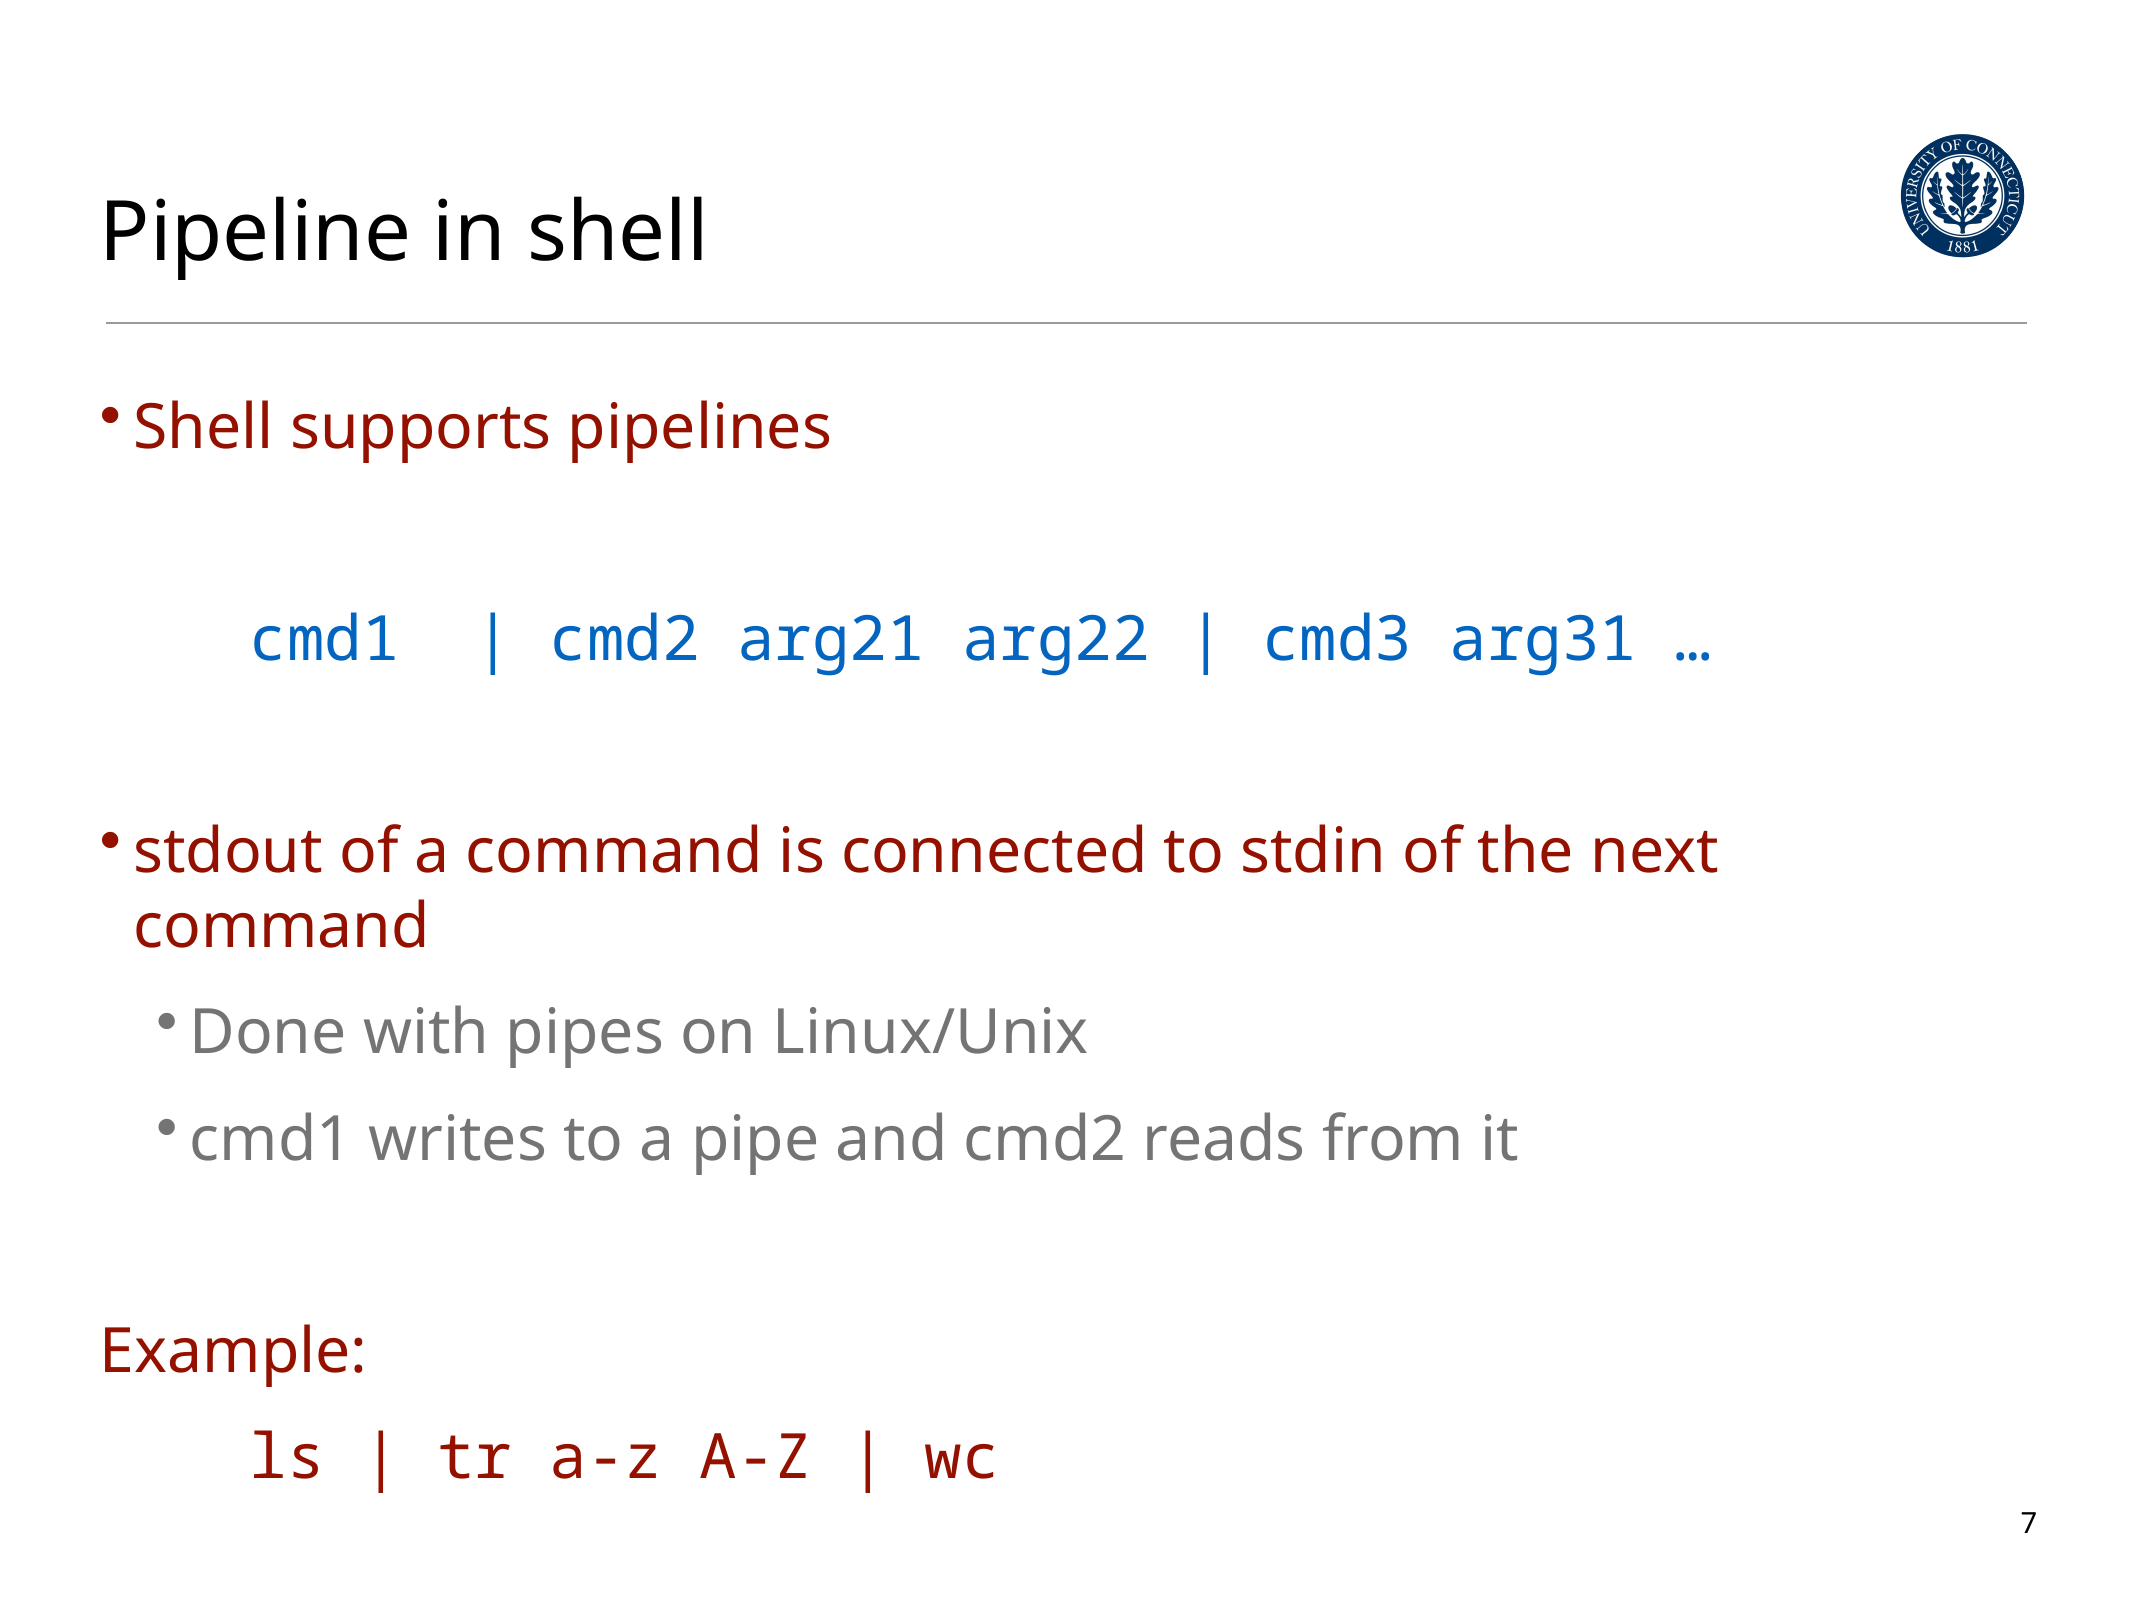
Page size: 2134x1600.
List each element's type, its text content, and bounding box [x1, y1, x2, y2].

list Shell supports pipelines cmd1 | cmd2 arg21 arg22 | cmd3 arg31 … stdout of a command is connected to stdin of the next command Done with pipes on Linux/Unix cmd1 writes to a pipe and cmd2 reads from it Example: ls | tr a-z A-Z | wc [93, 378, 2041, 1457]
title Pipeline in shell [93, 53, 2041, 284]
slide_number 7 [1996, 1497, 2045, 1544]
